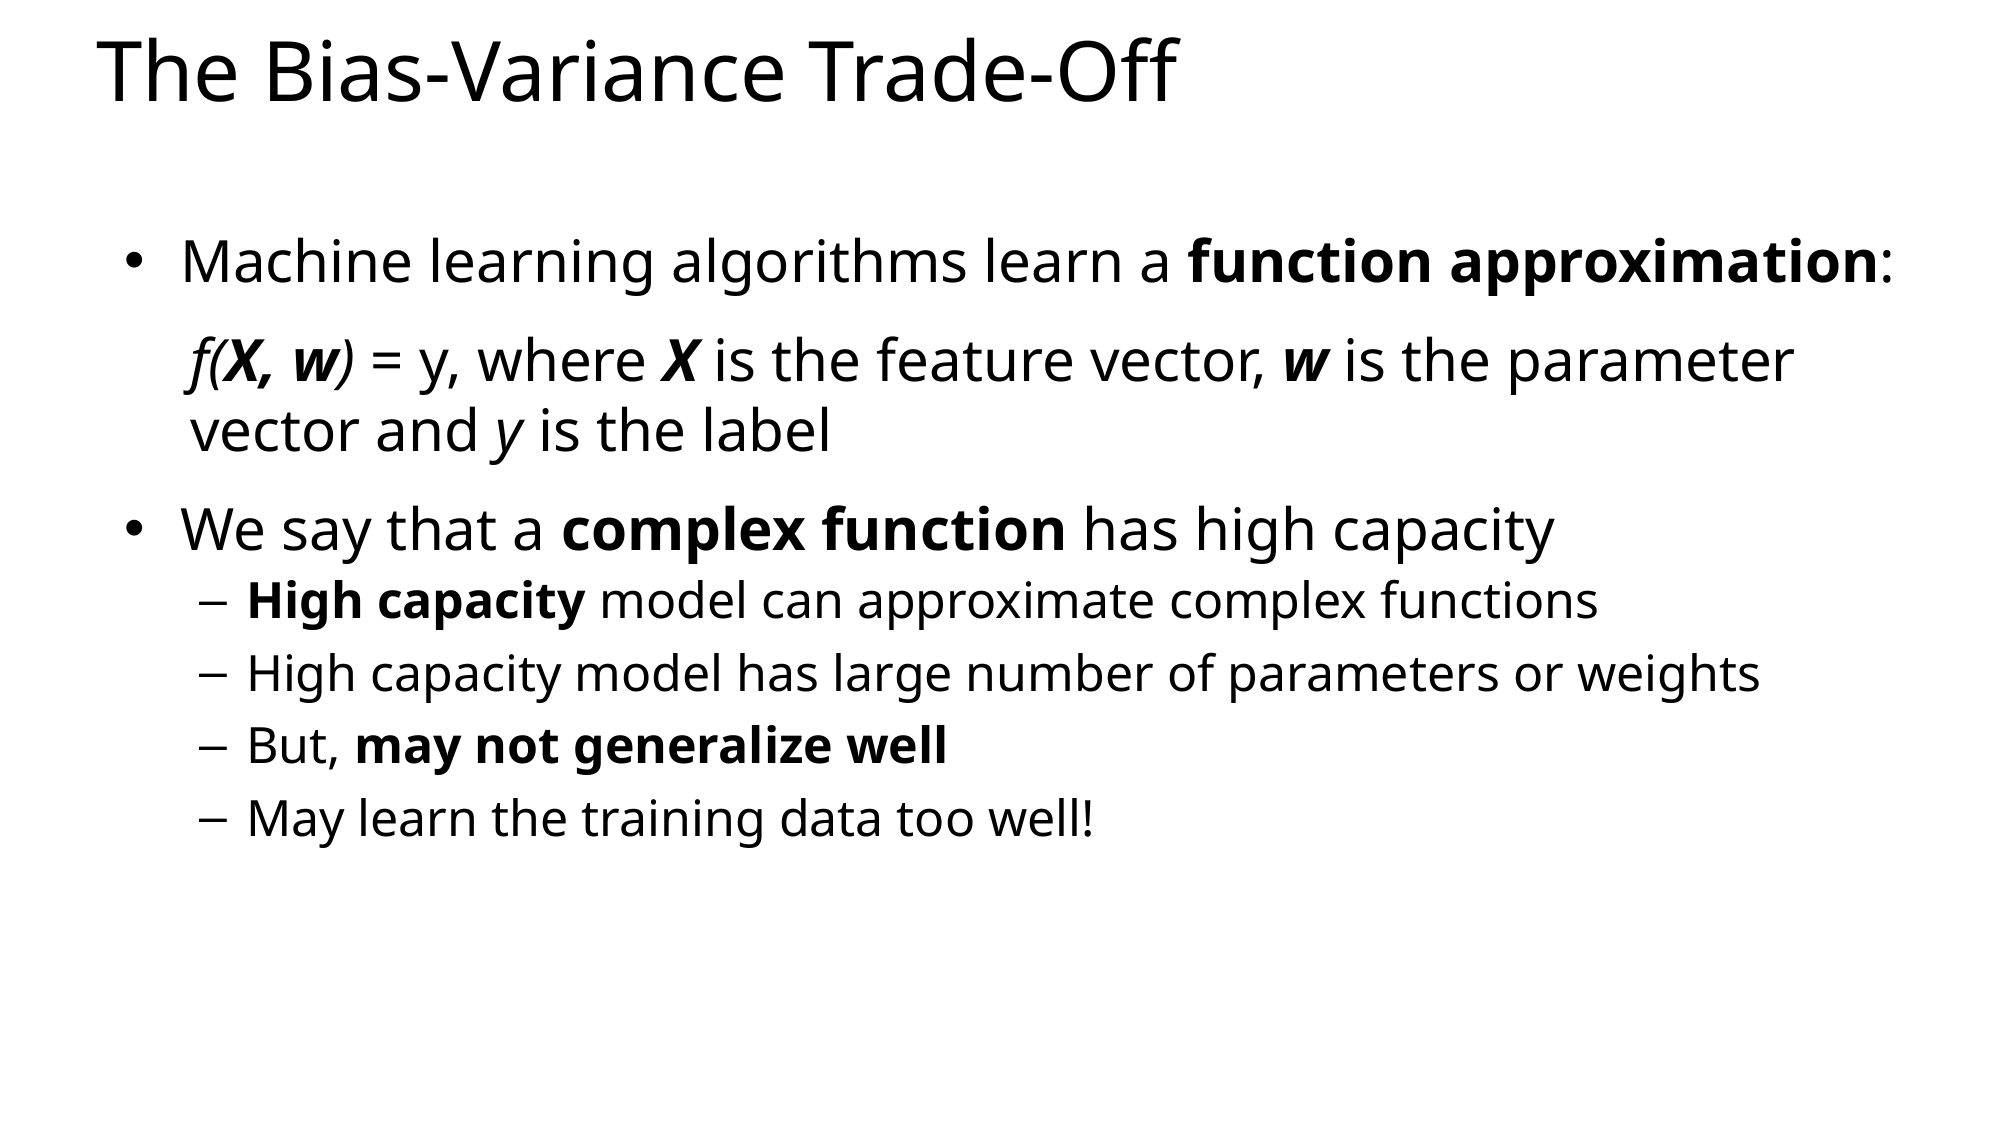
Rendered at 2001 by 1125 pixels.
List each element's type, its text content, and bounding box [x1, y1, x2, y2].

title The Bias-Variance Trade-Off [81, 29, 1953, 205]
list Machine learning algorithms learn a function approximation: f(X, w) = y, where X is the feature vector, w is the parameter vector and y is the label We say that a complex function has high capacity High capacity model can approximate complex functions High capacity model has large number of parameters or weights But, may not generalize well May learn the training data too well! [109, 216, 1953, 1096]
